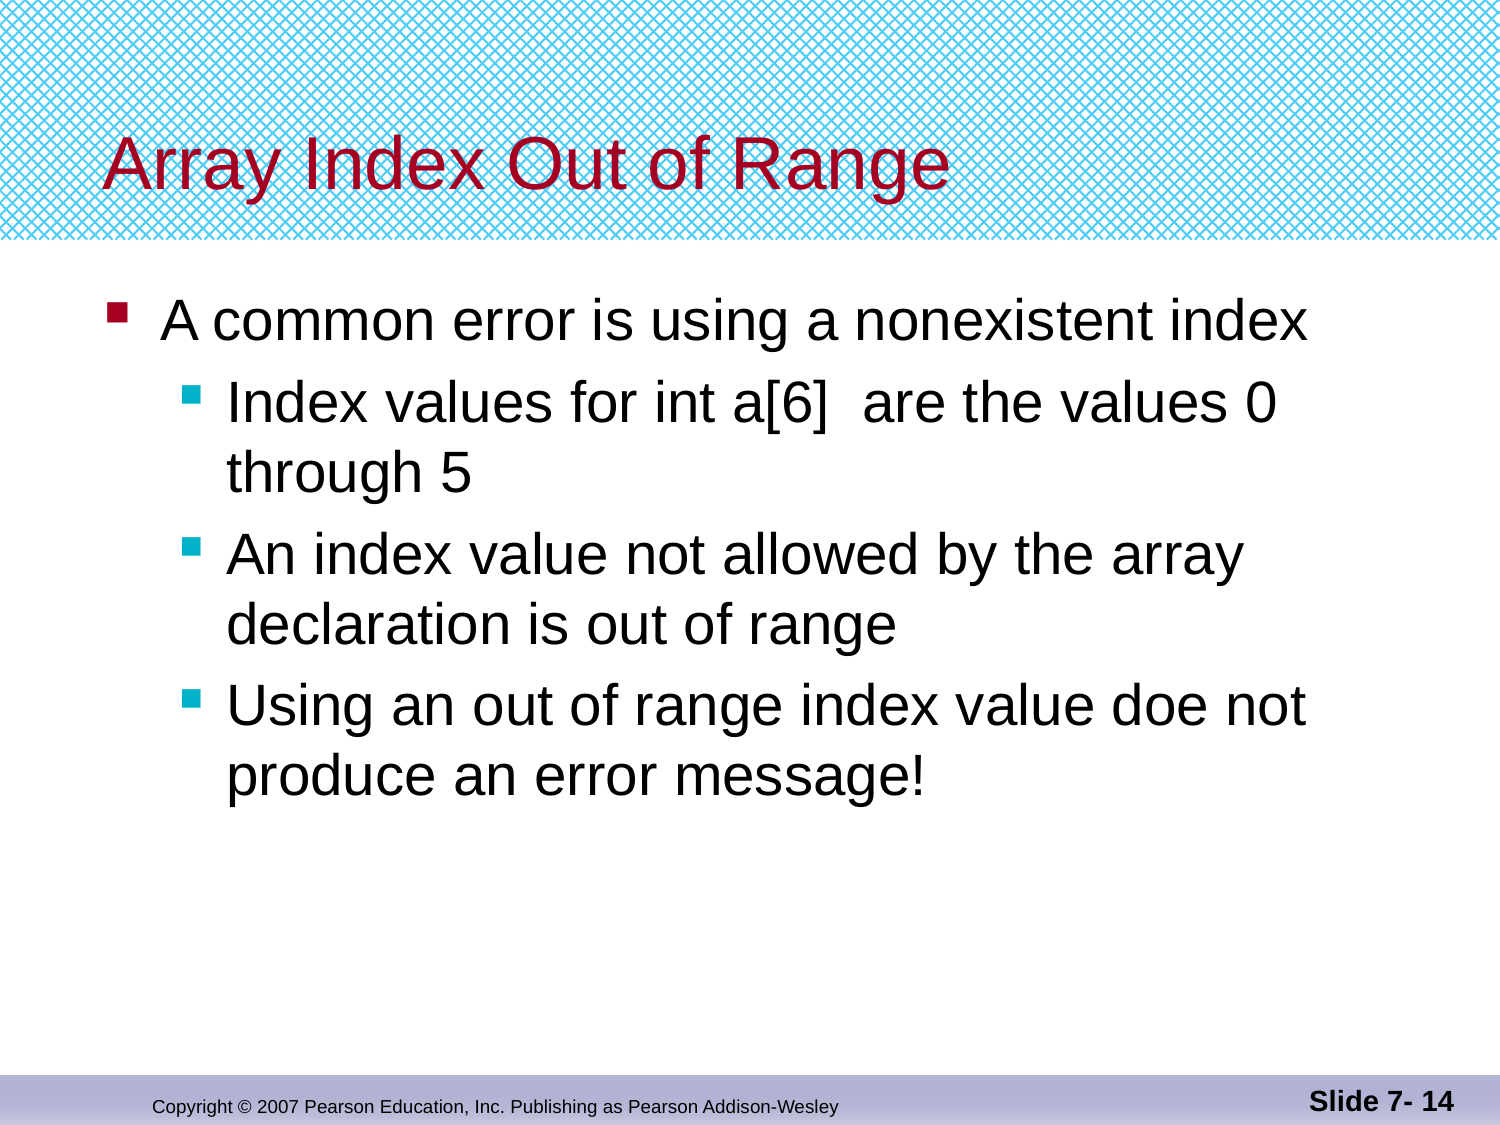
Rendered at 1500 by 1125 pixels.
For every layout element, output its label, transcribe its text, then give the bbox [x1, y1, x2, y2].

list A common error is using a nonexistent index Index values for int a[6] are the values 0 through 5 An index value not allowed by the array declaration is out of range Using an out of range index value doe not produce an error message! [89, 274, 1451, 1026]
slide_number Slide 7- 14 [1156, 1049, 1470, 1125]
title Array Index Out of Range [87, 49, 1451, 213]
